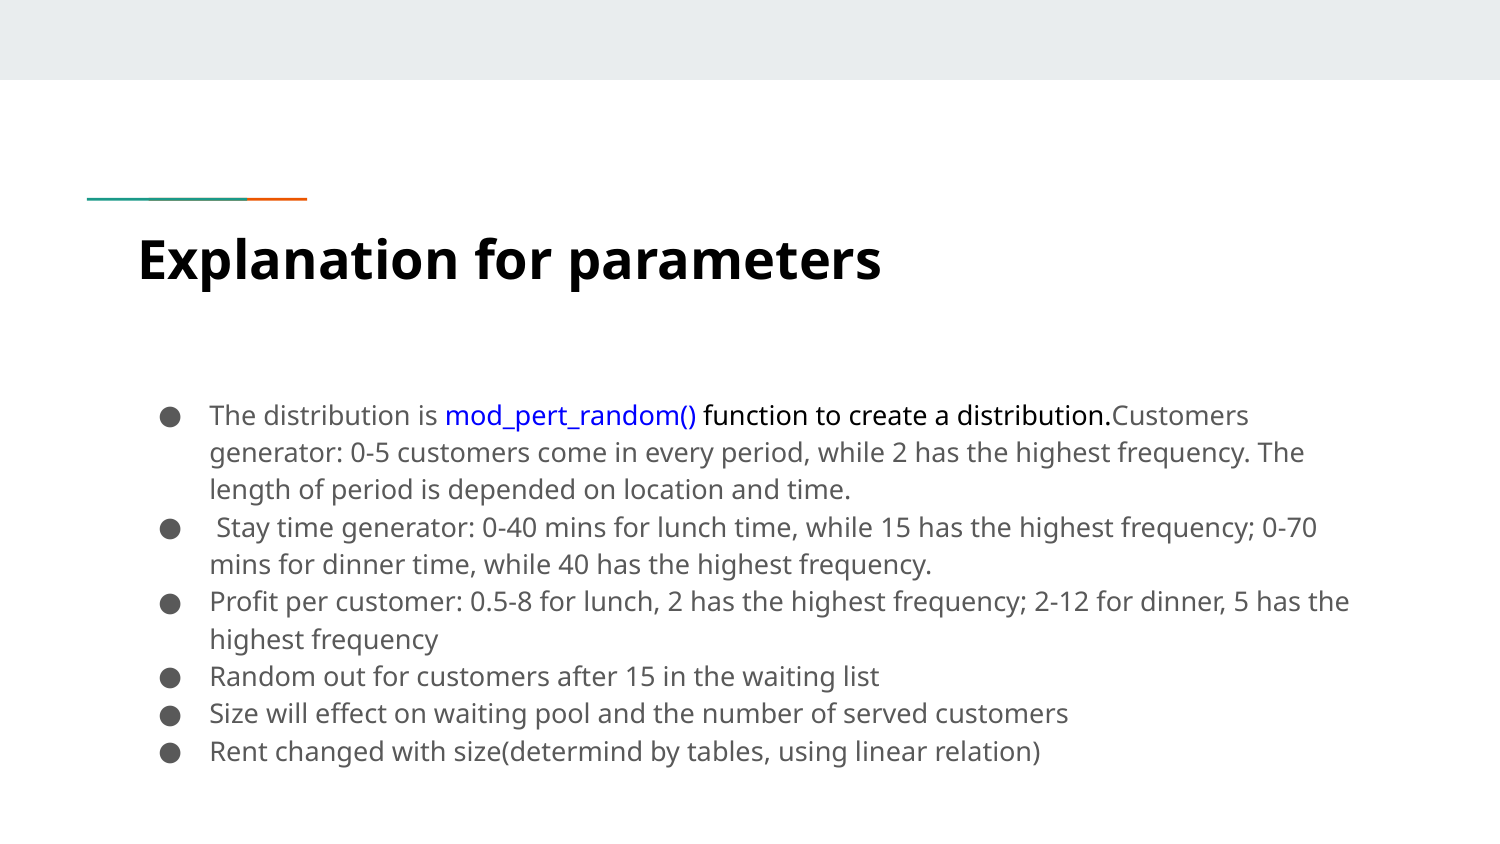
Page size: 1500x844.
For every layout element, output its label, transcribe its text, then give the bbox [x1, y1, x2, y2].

list The distribution is mod_pert_random() function to create a distribution.Customers generator: 0-5 customers come in every period, while 2 has the highest frequency. The length of period is depended on location and time. Stay time generator: 0-40 mins for lunch time, while 15 has the highest frequency; 0-70 mins for dinner time, while 40 has the highest frequency. Profit per customer: 0.5-8 for lunch, 2 has the highest frequency; 2-12 for dinner, 5 has the highest frequency Random out for customers after 15 in the waiting list Size will effect on waiting pool and the number of served customers Rent changed with size(determind by tables, using linear relation) [119, 214, 1381, 844]
title Explanation for parameters [122, 210, 1384, 298]
